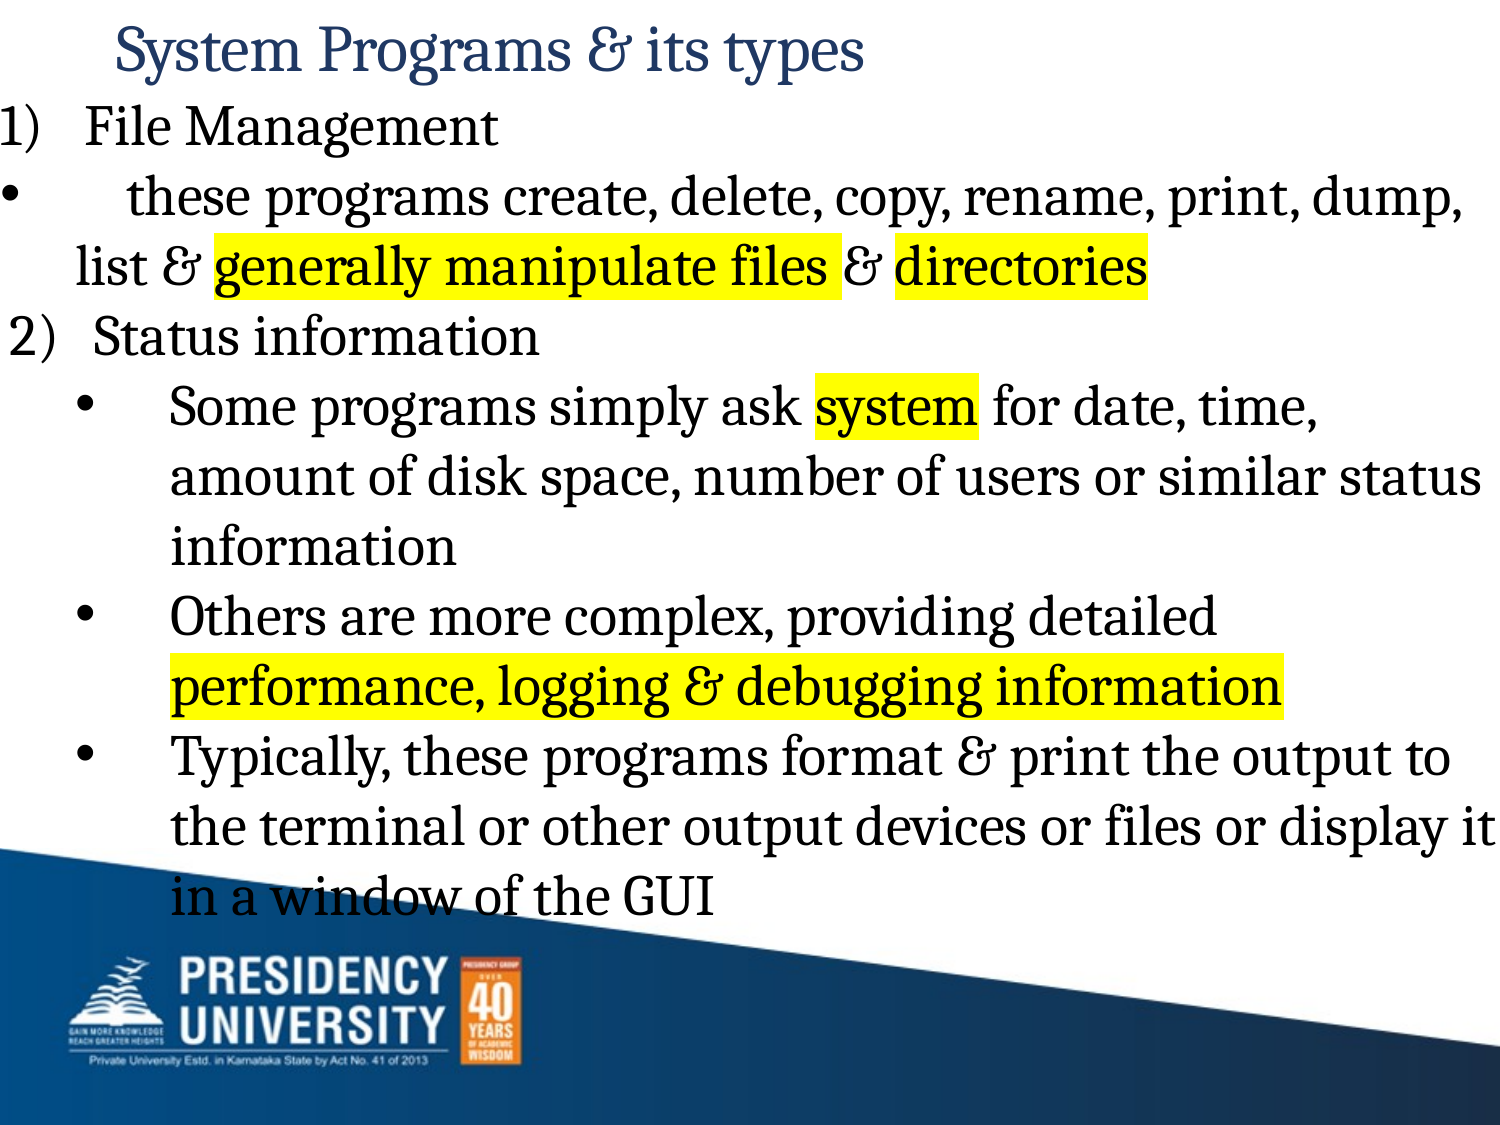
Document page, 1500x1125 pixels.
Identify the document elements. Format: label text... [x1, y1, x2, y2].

list File Management these programs create, delete, copy, rename, print, dump, list & generally manipulate files & directories Status information Some programs simply ask system for date, time, amount of disk space, number of users or similar status information Others are more complex, providing detailed performance, logging & debugging information Typically, these programs format & print the output to the terminal or other output devices or files or display it in a window of the GUI [0, 87, 1500, 936]
title System Programs & its types [116, 5, 1341, 87]
picture [0, 936, 1500, 1125]
